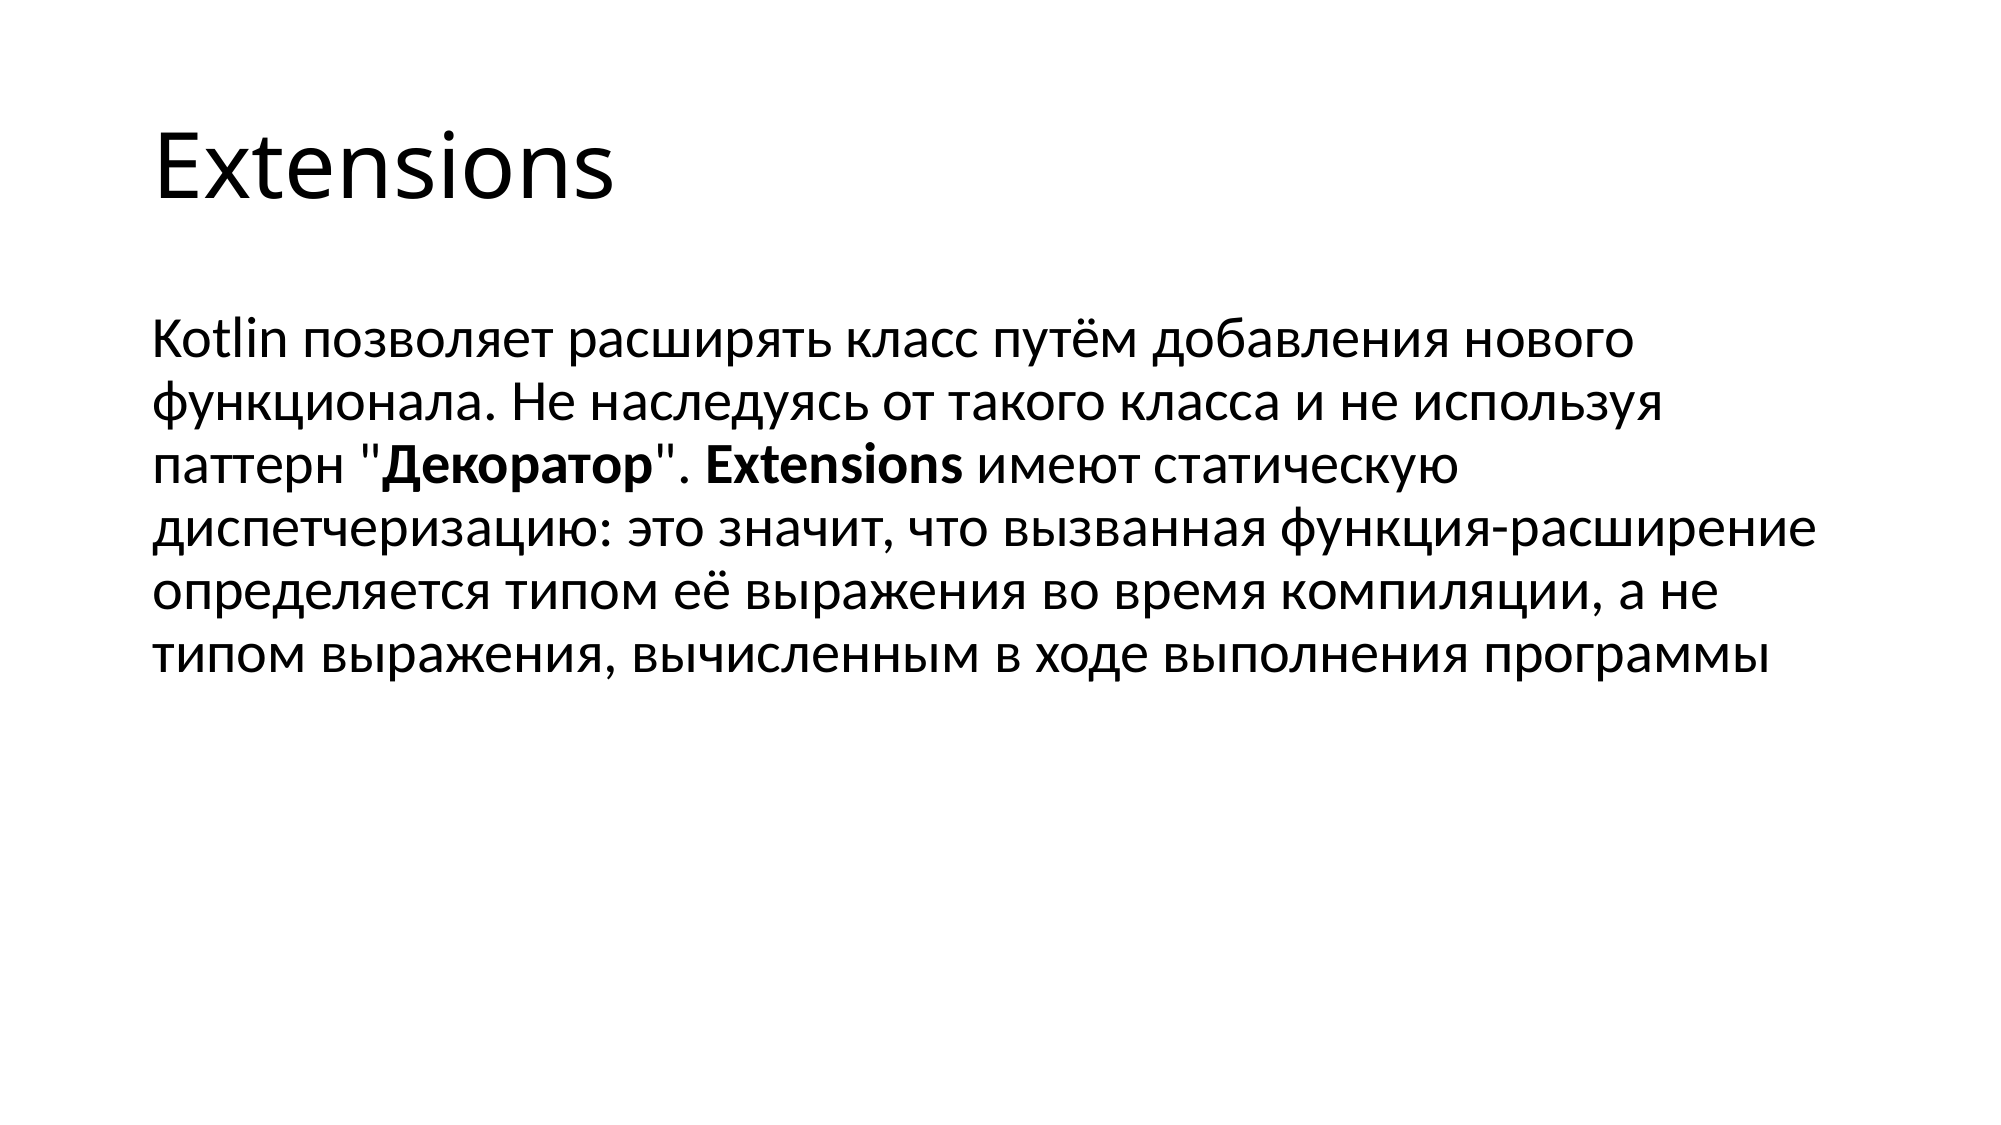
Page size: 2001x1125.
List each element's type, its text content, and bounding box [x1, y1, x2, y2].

title Extensions [137, 59, 1863, 278]
list Kotlin позволяет расширять класс путём добавления нового функционала. Не наследуясь от такого класса и не используя паттерн "Декоратор". Extensions имеют статическую диспетчеризацию: это значит, что вызванная функция-расширение определяется типом её выражения во время компиляции, а не типом выражения, вычисленным в ходе выполнения программы [137, 299, 1863, 1014]
